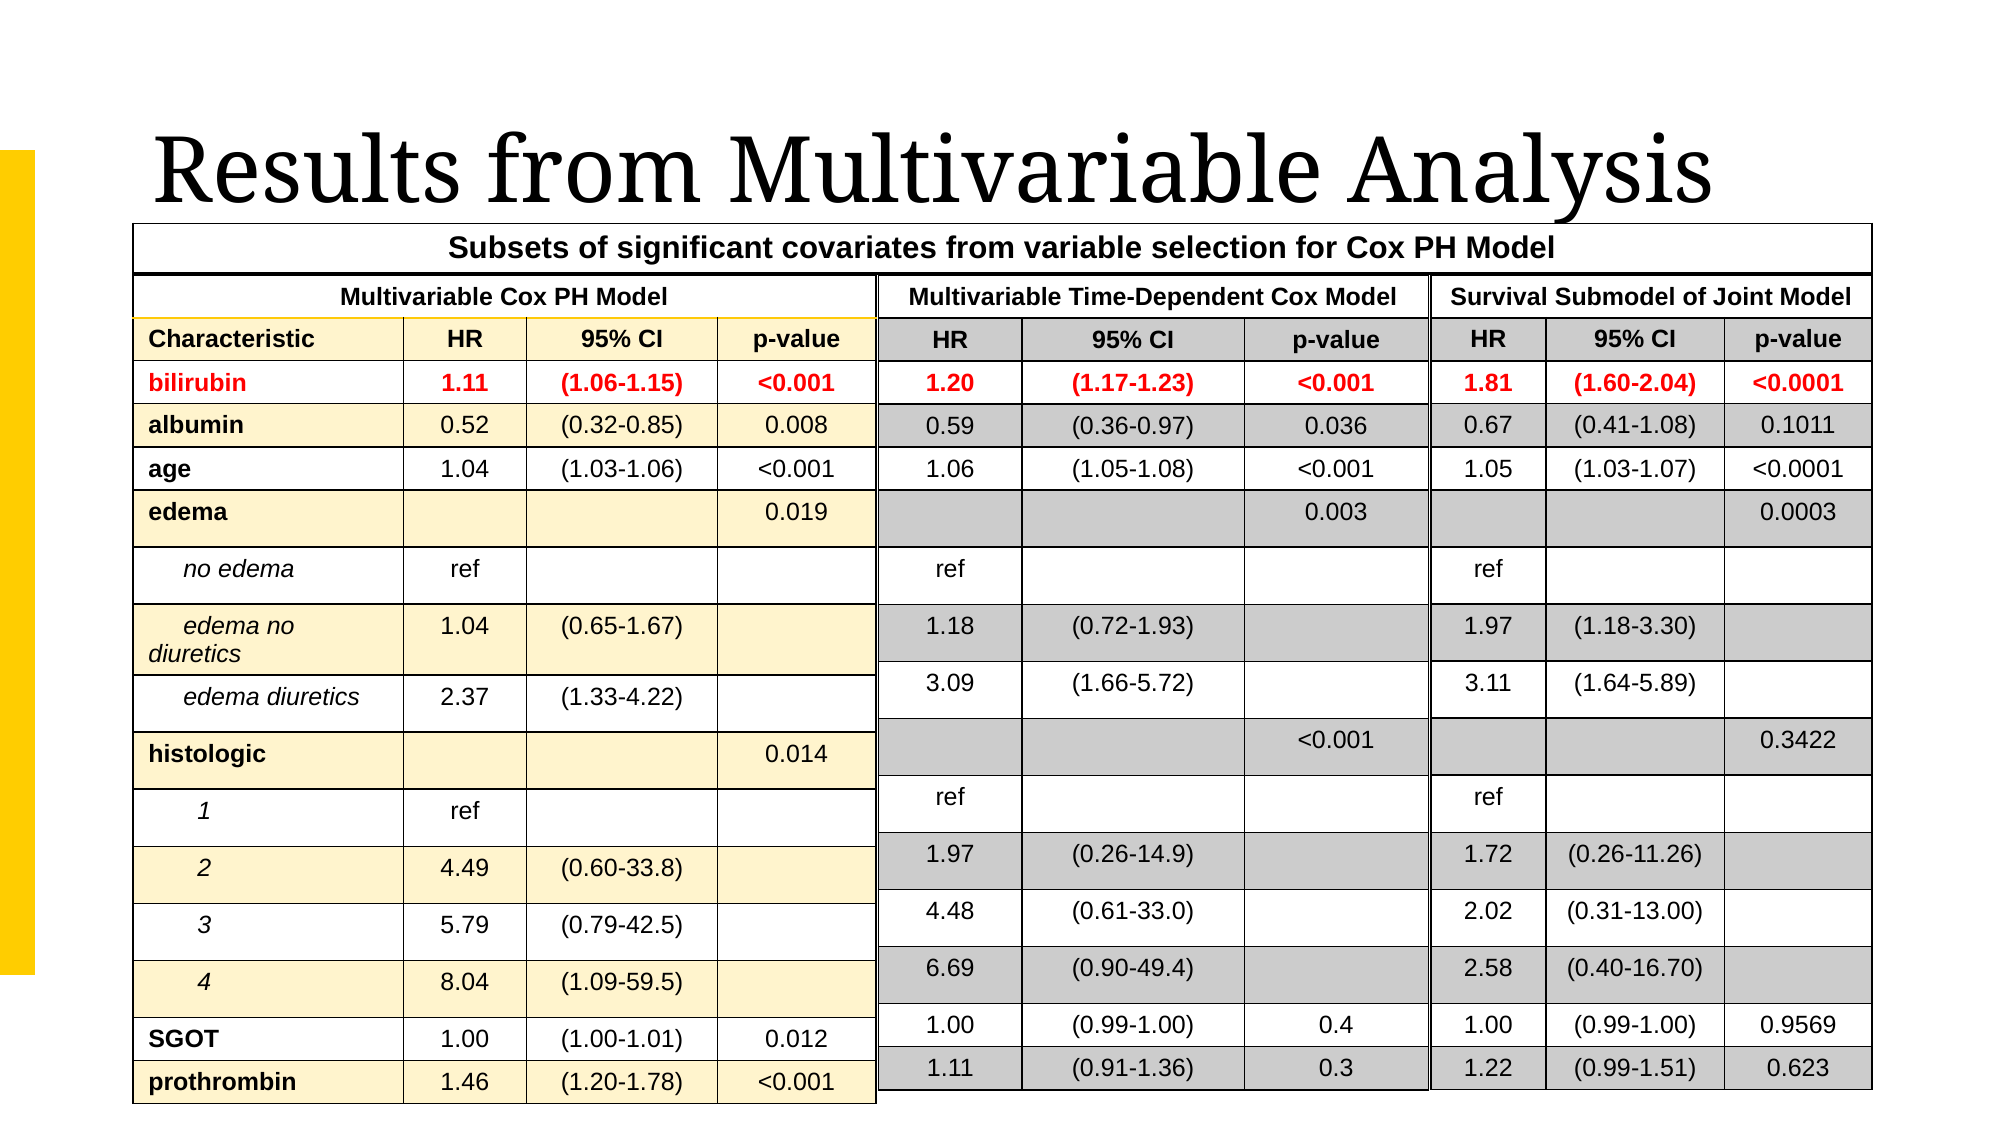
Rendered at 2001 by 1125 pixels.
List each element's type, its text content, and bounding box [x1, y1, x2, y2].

table_cell (0.99-1.00) [1023, 1004, 1244, 1046]
table_cell 1.22 [1432, 1047, 1545, 1089]
table_cell (1.33-4.22) [527, 676, 717, 731]
table_cell <0.001 [718, 448, 875, 489]
table_cell 0.0003 [1725, 491, 1871, 546]
table_cell 0.012 [718, 1018, 875, 1060]
table_cell (0.65-1.67) [527, 605, 717, 674]
table_cell 1.00 [1432, 1004, 1545, 1046]
table_cell [1245, 548, 1428, 604]
table_cell albumin [134, 404, 403, 446]
table_cell 1.04 [404, 605, 526, 674]
table_cell (1.20-1.78) [527, 1061, 717, 1103]
table_cell [1245, 605, 1428, 661]
table_cell 1.72 [1432, 833, 1545, 889]
table_cell (1.18-3.30) [1547, 605, 1724, 660]
table_cell 2.58 [1432, 947, 1545, 1003]
table_cell [1725, 662, 1871, 717]
title Results from Multivariable Analysis [137, 59, 1863, 223]
table_cell bilirubin [134, 361, 403, 403]
table_cell edema diuretics [134, 676, 403, 731]
table_cell [1245, 890, 1428, 946]
table_cell no edema [134, 548, 403, 603]
table_cell 2.37 [404, 676, 526, 731]
table_cell (1.66-5.72) [1023, 662, 1244, 718]
picture [0, 150, 35, 975]
table_cell [1245, 833, 1428, 889]
table_header Multivariable Cox PH Model [134, 276, 875, 317]
table_cell <0.001 [1245, 719, 1428, 775]
table_cell [718, 676, 875, 731]
table_cell [1725, 776, 1871, 832]
table_cell ref [404, 790, 526, 846]
table_cell (0.26-14.9) [1023, 833, 1244, 889]
table_cell 2.02 [1432, 890, 1545, 946]
table_cell 0.52 [404, 404, 526, 446]
table_cell [1725, 548, 1871, 603]
table_cell [1023, 776, 1244, 832]
table_cell [879, 719, 1021, 775]
table_cell 0.019 [718, 491, 875, 546]
table_cell [718, 548, 875, 603]
table_cell (0.91-1.36) [1023, 1047, 1244, 1089]
table_cell histologic [134, 733, 403, 788]
table_cell 95% CI [1547, 319, 1724, 360]
table_cell [1432, 719, 1545, 774]
table_cell [1245, 776, 1428, 832]
table_cell 1.00 [404, 1018, 526, 1060]
table_cell 1.46 [404, 1061, 526, 1103]
table_cell 1.06 [879, 448, 1021, 489]
table_cell 8.04 [404, 961, 526, 1017]
table_cell [1725, 947, 1871, 1003]
table_cell p-value [1725, 319, 1871, 360]
table_cell [1725, 605, 1871, 660]
table_cell (1.00-1.01) [527, 1018, 717, 1060]
table_cell 0.4 [1245, 1004, 1428, 1046]
table_cell [1547, 776, 1724, 832]
table_cell (0.60-33.8) [527, 847, 717, 903]
table_cell [718, 904, 875, 960]
table_cell ref [404, 548, 526, 603]
table_cell 0.59 [879, 405, 1021, 446]
table_cell (0.26-11.26) [1547, 833, 1724, 889]
table_cell prothrombin [134, 1061, 403, 1103]
table_cell (0.40-16.70) [1547, 947, 1724, 1003]
table_cell 0.3 [1245, 1047, 1428, 1089]
table_cell 0.623 [1725, 1047, 1871, 1089]
table_cell [1725, 833, 1871, 889]
table_cell (0.41-1.08) [1547, 404, 1724, 446]
table_cell 1.11 [879, 1047, 1021, 1089]
table_cell 3.11 [1432, 662, 1545, 717]
table_cell 1.81 [1432, 362, 1545, 403]
table_cell HR [879, 319, 1021, 360]
table_cell 1.20 [879, 362, 1021, 403]
table_cell 1 [134, 790, 403, 846]
table_cell 0.3422 [1725, 719, 1871, 774]
table_cell 1.11 [404, 361, 526, 403]
table_cell 1.18 [879, 605, 1021, 661]
table_cell 0.036 [1245, 405, 1428, 446]
table_cell [527, 733, 717, 788]
table_cell [1023, 491, 1244, 546]
table_cell [404, 491, 526, 546]
table_cell <0.001 [1245, 448, 1428, 489]
table_cell <0.001 [1245, 362, 1428, 403]
table_cell <0.0001 [1725, 448, 1871, 489]
table_cell [527, 548, 717, 603]
table_cell 3.09 [879, 662, 1021, 718]
table_cell (1.03-1.07) [1547, 448, 1724, 489]
table_cell [404, 733, 526, 788]
table_cell p-value [718, 319, 875, 360]
table_cell [718, 790, 875, 846]
table_cell 95% CI [1023, 319, 1244, 360]
table_cell HR [1432, 319, 1545, 360]
table_cell <0.001 [718, 361, 875, 403]
table_cell 0.67 [1432, 404, 1545, 446]
table_cell [1245, 947, 1428, 1003]
table_cell (1.06-1.15) [527, 361, 717, 403]
table_cell edema no diuretics [134, 605, 403, 674]
table_cell 2 [134, 847, 403, 903]
table_cell (0.61-33.0) [1023, 890, 1244, 946]
table_cell [1245, 662, 1428, 718]
table_cell (1.03-1.06) [527, 448, 717, 489]
table_cell 95% CI [527, 319, 717, 360]
table_cell 1.05 [1432, 448, 1545, 489]
table_cell 6.69 [879, 947, 1021, 1003]
table_cell 0.003 [1245, 491, 1428, 546]
table_cell [718, 961, 875, 1017]
table_cell (1.64-5.89) [1547, 662, 1724, 717]
table_cell (0.32-0.85) [527, 404, 717, 446]
table_header Multivariable Time-Dependent Cox Model [879, 278, 1428, 317]
table_cell ref [1432, 548, 1545, 603]
table_cell (0.36-0.97) [1023, 405, 1244, 446]
table_cell ref [1432, 776, 1545, 832]
table_cell 0.1011 [1725, 404, 1871, 446]
table_cell (0.99-1.51) [1547, 1047, 1724, 1089]
table_cell 1.97 [879, 833, 1021, 889]
table_cell [718, 847, 875, 903]
table_cell [1547, 491, 1724, 546]
table_cell [1023, 719, 1244, 775]
table_cell 5.79 [404, 904, 526, 960]
table_cell edema [134, 491, 403, 546]
table_cell 3 [134, 904, 403, 960]
table_cell (0.90-49.4) [1023, 947, 1244, 1003]
table_cell (1.05-1.08) [1023, 448, 1244, 489]
table_cell (1.60-2.04) [1547, 362, 1724, 403]
table_cell [1547, 719, 1724, 774]
table_cell (0.99-1.00) [1547, 1004, 1724, 1046]
table_cell [1023, 548, 1244, 604]
table_cell [879, 491, 1021, 546]
table_cell [718, 605, 875, 674]
table_cell [527, 790, 717, 846]
table_cell (0.79-42.5) [527, 904, 717, 960]
table_cell (1.17-1.23) [1023, 362, 1244, 403]
table_cell (1.09-59.5) [527, 961, 717, 1017]
table_cell <0.0001 [1725, 362, 1871, 403]
table_cell 4.49 [404, 847, 526, 903]
table_cell 1.00 [879, 1004, 1021, 1046]
table_cell (0.31-13.00) [1547, 890, 1724, 946]
table_cell HR [404, 319, 526, 360]
table_cell [1432, 491, 1545, 546]
table_cell 4.48 [879, 890, 1021, 946]
table_cell 0.014 [718, 733, 875, 788]
table_cell 1.97 [1432, 605, 1545, 660]
table_cell [1547, 548, 1724, 603]
table_cell [527, 491, 717, 546]
table_cell 0.9569 [1725, 1004, 1871, 1046]
table_cell <0.001 [718, 1061, 875, 1103]
table_cell (0.72-1.93) [1023, 605, 1244, 661]
table_cell p-value [1245, 319, 1428, 360]
table_cell 1.04 [404, 448, 526, 489]
table_cell ref [879, 776, 1021, 832]
table_cell Characteristic [134, 319, 403, 360]
table_cell 0.008 [718, 404, 875, 446]
table_header Subsets of significant covariates from variable selection for Cox PH Model [134, 224, 1871, 272]
table_cell age [134, 448, 403, 489]
table_cell 4 [134, 961, 403, 1017]
table_cell ref [879, 548, 1021, 604]
table_cell SGOT [134, 1018, 403, 1060]
table_cell [1725, 890, 1871, 946]
table_header Survival Submodel of Joint Model [1432, 276, 1871, 317]
